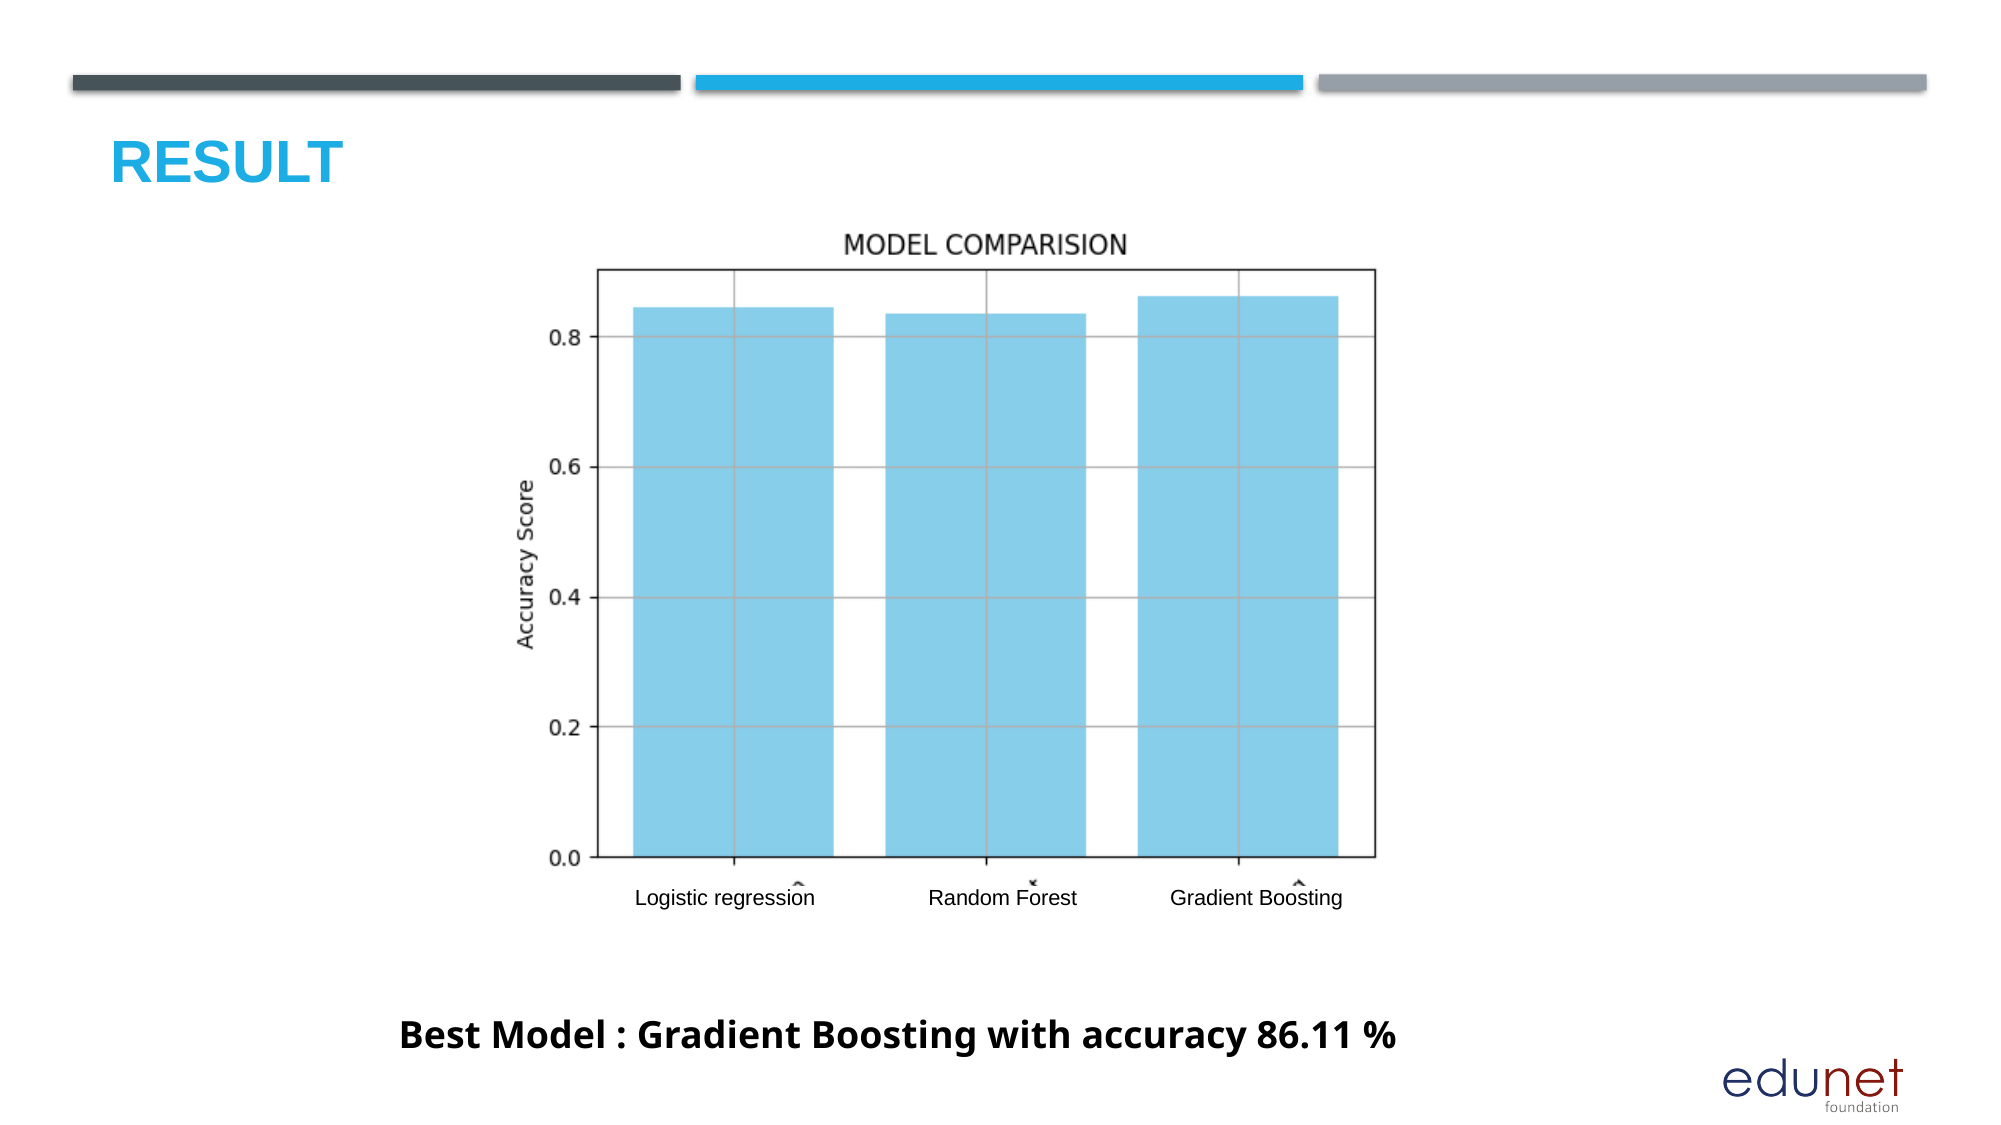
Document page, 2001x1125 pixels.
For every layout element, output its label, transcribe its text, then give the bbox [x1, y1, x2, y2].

text_box Logistic regression [620, 894, 831, 916]
picture [472, 176, 1476, 886]
title Result [95, 115, 1905, 203]
text_box Random Forest [913, 894, 1093, 916]
text_box Best Model : Gradient Boosting with accuracy 86.11 % [383, 1003, 1561, 1063]
picture [1719, 1056, 1905, 1116]
text_box Gradient Boosting [1155, 894, 1359, 916]
